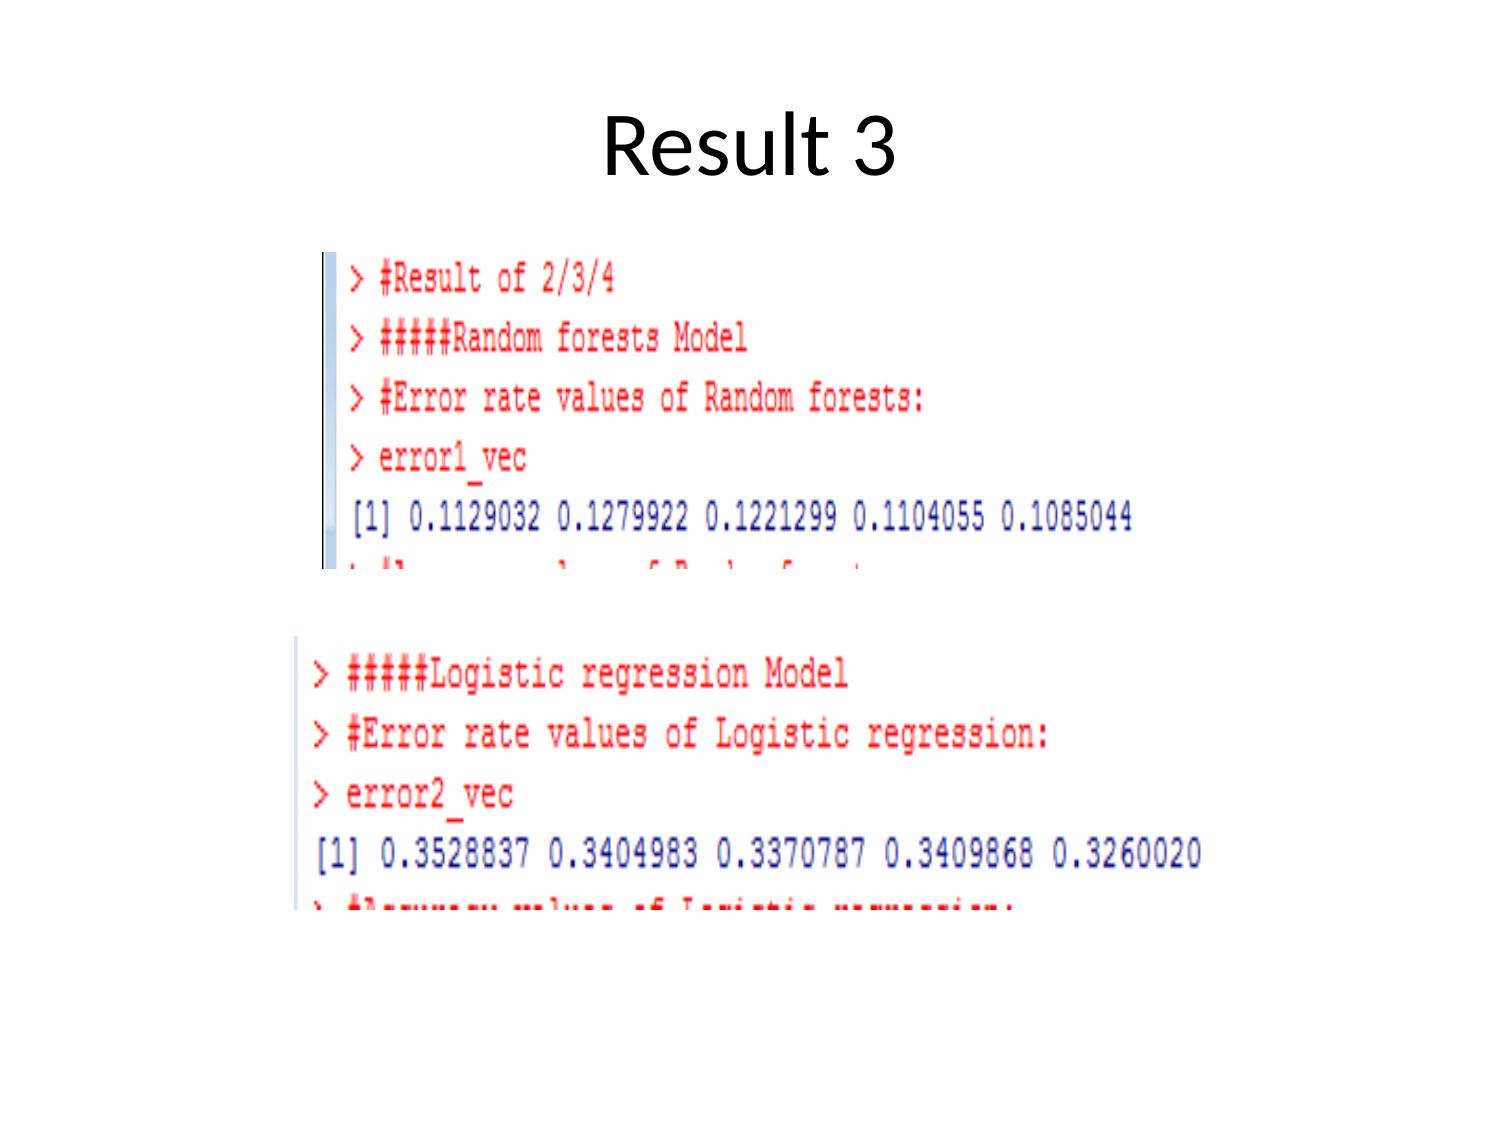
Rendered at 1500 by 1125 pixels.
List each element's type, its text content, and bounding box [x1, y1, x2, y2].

picture [293, 636, 1289, 911]
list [322, 252, 1215, 569]
title Result 3 [75, 45, 1425, 233]
